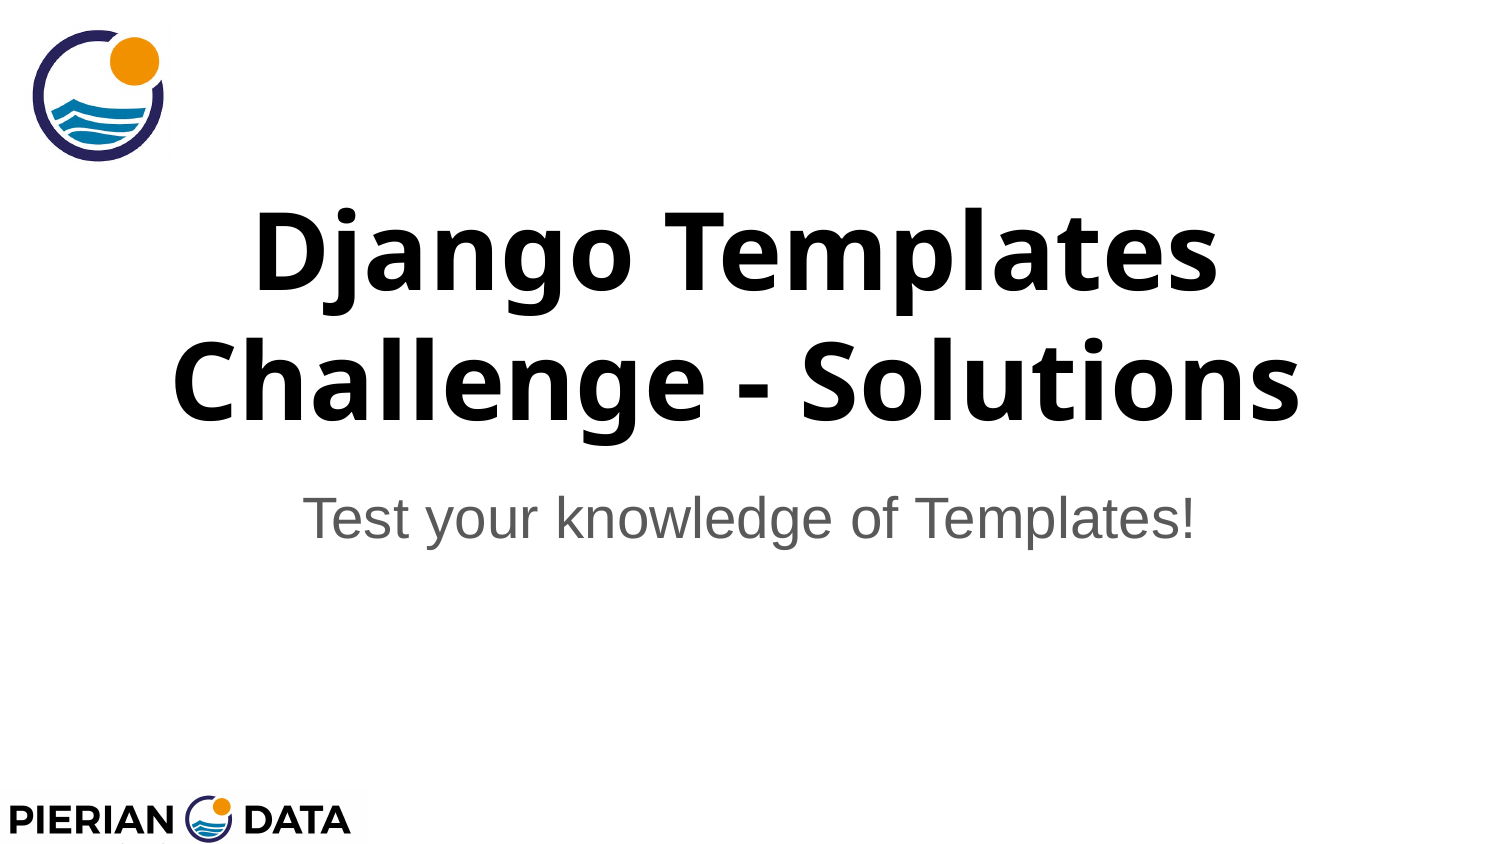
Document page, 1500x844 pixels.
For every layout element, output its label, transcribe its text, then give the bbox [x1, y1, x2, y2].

subtitle Test your knowledge of Templates! [51, 464, 1449, 595]
picture [24, 24, 172, 167]
picture [0, 787, 368, 844]
title Django Templates Challenge - Solutions [51, 122, 1449, 458]
